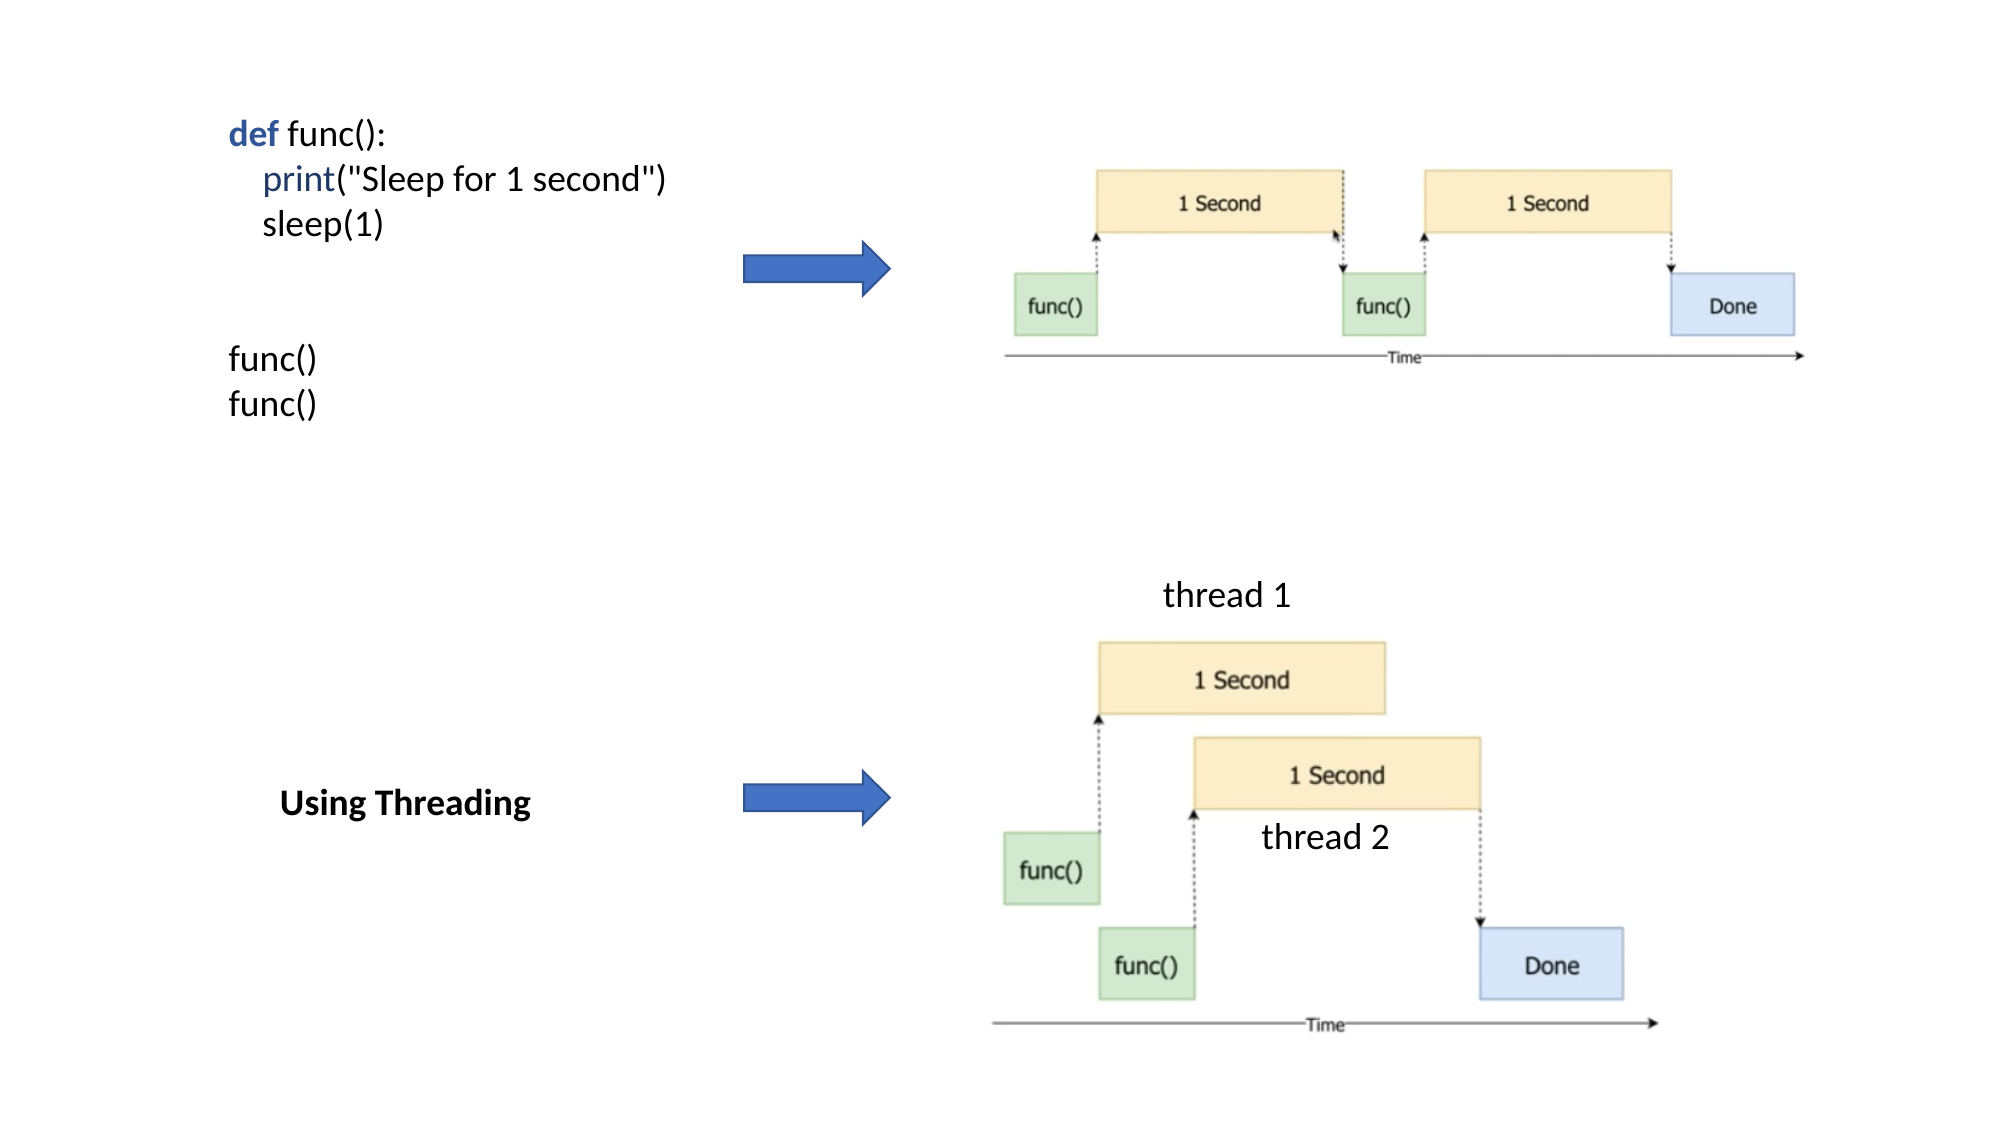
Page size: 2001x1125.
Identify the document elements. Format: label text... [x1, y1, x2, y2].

text_box def func(): print("Sleep for 1 second") sleep(1) func() func() [213, 101, 683, 432]
picture [999, 157, 1819, 381]
text_box [743, 239, 892, 298]
text_box [743, 768, 892, 827]
picture [981, 622, 1671, 1054]
text_box thread 1 [1148, 562, 1307, 622]
text_box Using Threading [265, 770, 546, 831]
